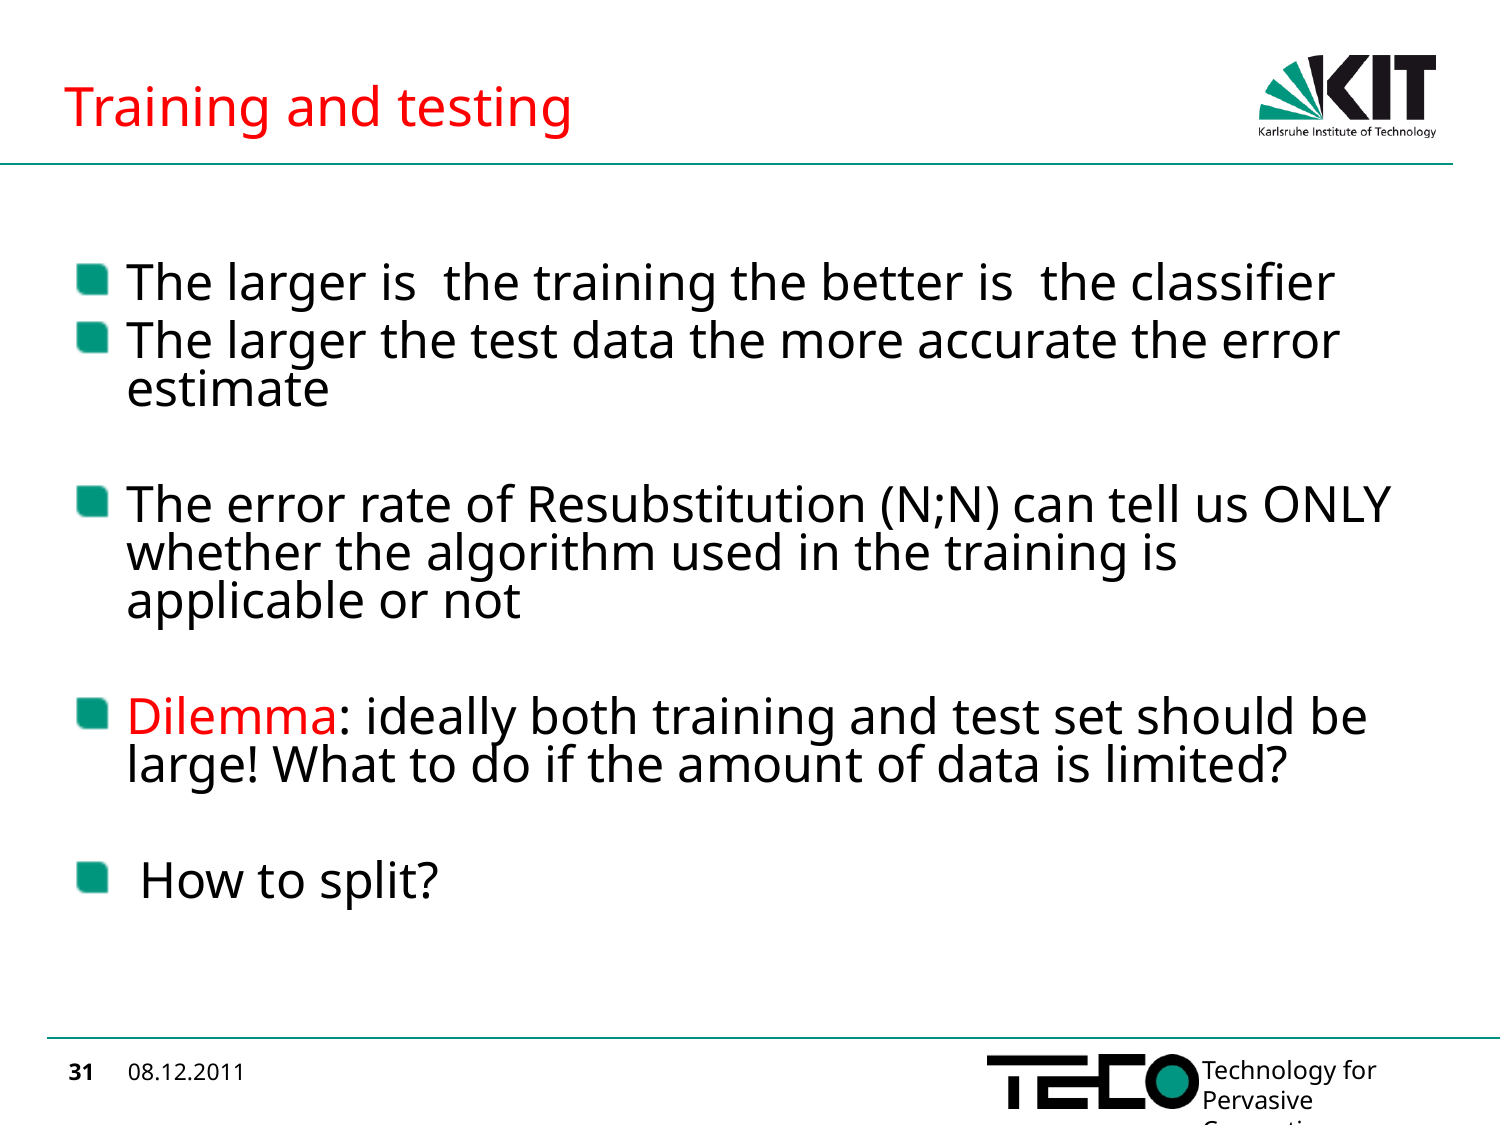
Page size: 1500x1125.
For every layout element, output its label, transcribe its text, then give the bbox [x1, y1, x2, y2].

picture [75, 320, 111, 356]
title Training and testing [64, 0, 1416, 138]
picture [75, 262, 111, 298]
picture [75, 484, 111, 520]
picture [1416, 55, 1436, 138]
picture [75, 860, 111, 896]
list The larger is the training the better is the classifier The larger the test data the more accurate the error estimate The error rate of Resubstitution (N;N) can tell us ONLY whether the algorithm used in the training is applicable or not Dilemma: ideally both training and test set should be large! What to do if the amount of data is limited? How to split? [74, 262, 1426, 1125]
picture [75, 696, 111, 732]
